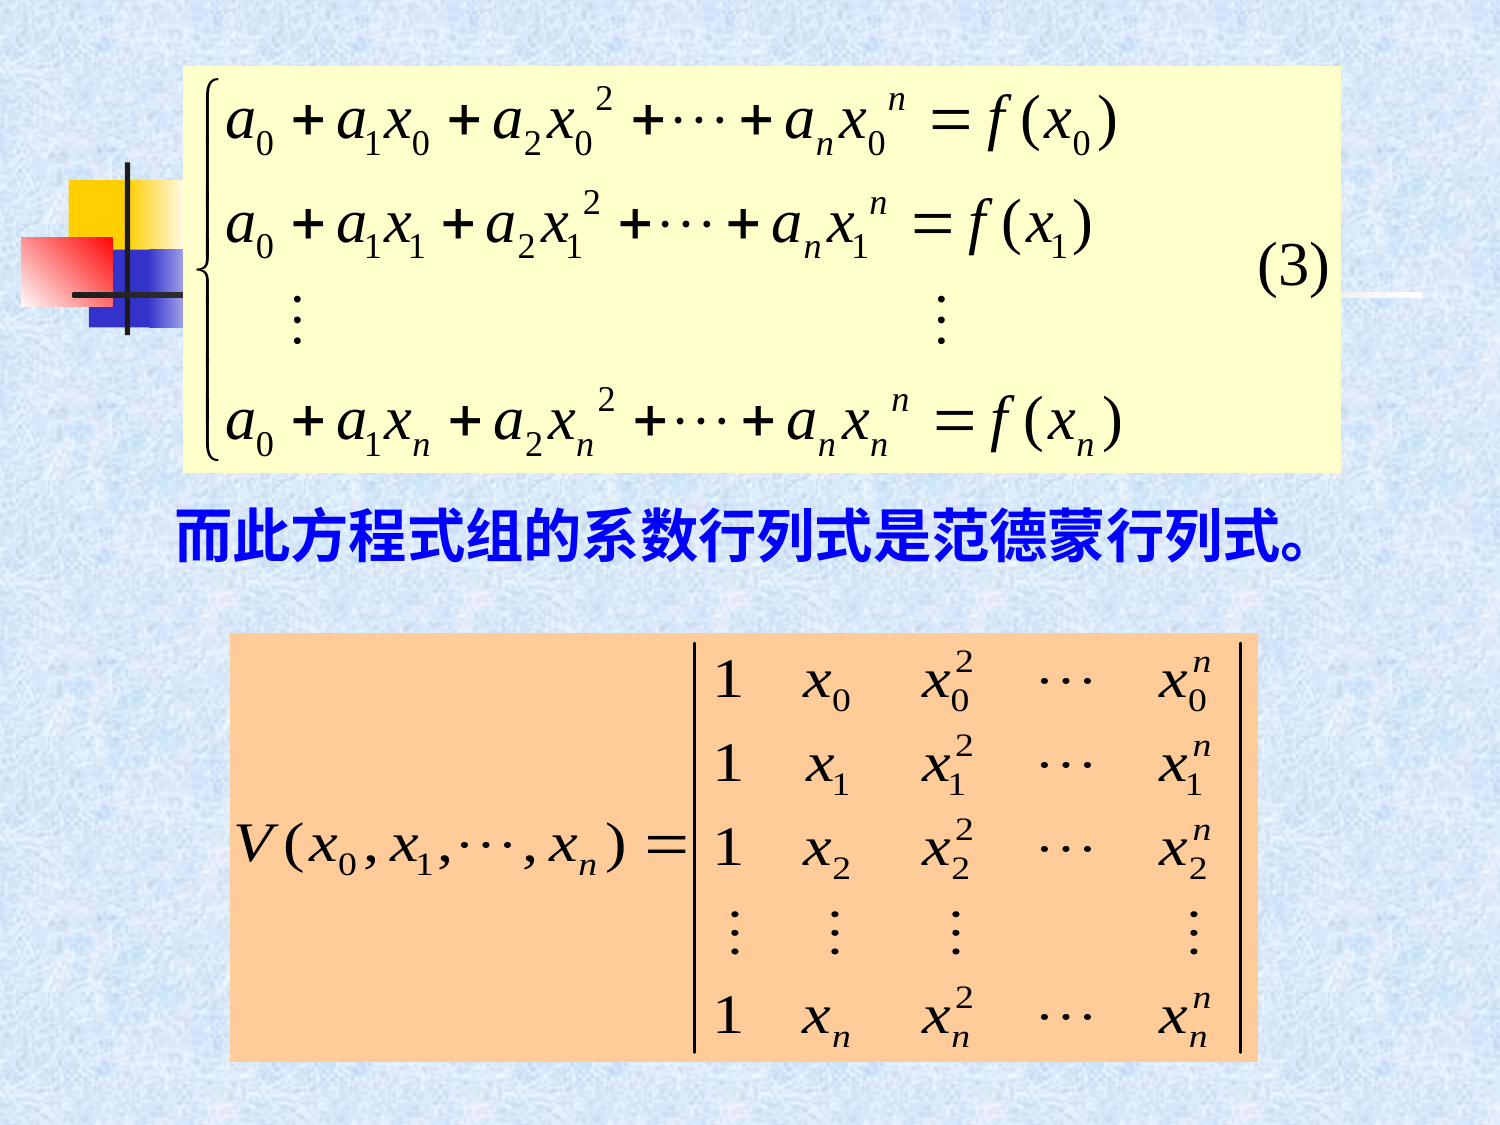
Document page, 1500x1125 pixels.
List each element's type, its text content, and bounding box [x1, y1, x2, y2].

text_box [229, 633, 1259, 1063]
picture [0, 0, 1500, 1125]
text_box 而此方程式组的系数行列式是范德蒙行列式。 [159, 491, 1376, 577]
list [182, 66, 1341, 474]
